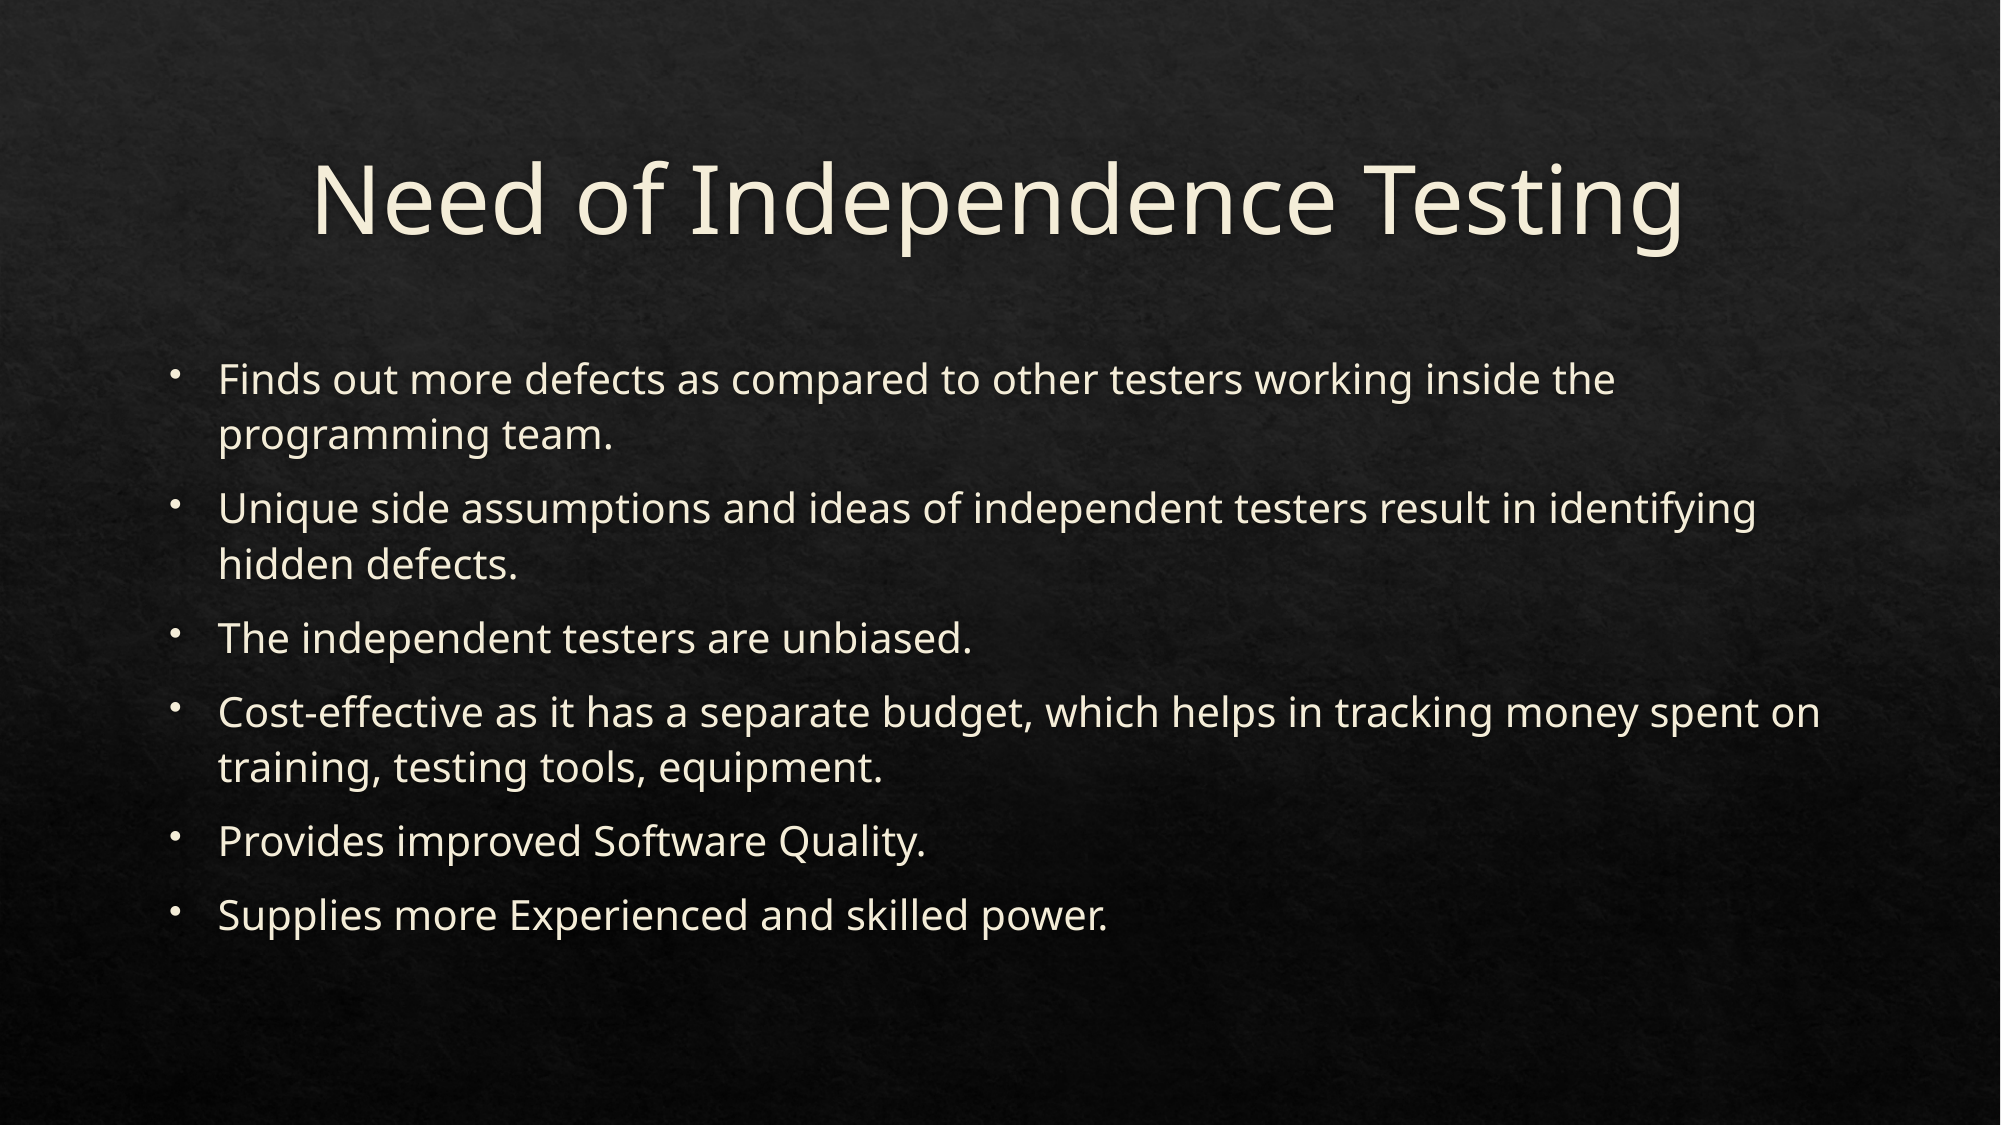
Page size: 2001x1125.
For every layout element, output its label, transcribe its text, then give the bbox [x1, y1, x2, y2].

title Need of Independence Testing [149, 99, 1849, 307]
list Finds out more defects as compared to other testers working inside the programming team. Unique side assumptions and ideas of independent testers result in identifying hidden defects. The independent testers are unbiased. Cost-effective as it has a separate budget, which helps in tracking money spent on training, testing tools, equipment. Provides improved Software Quality. Supplies more Experienced and skilled power. [149, 340, 1849, 950]
